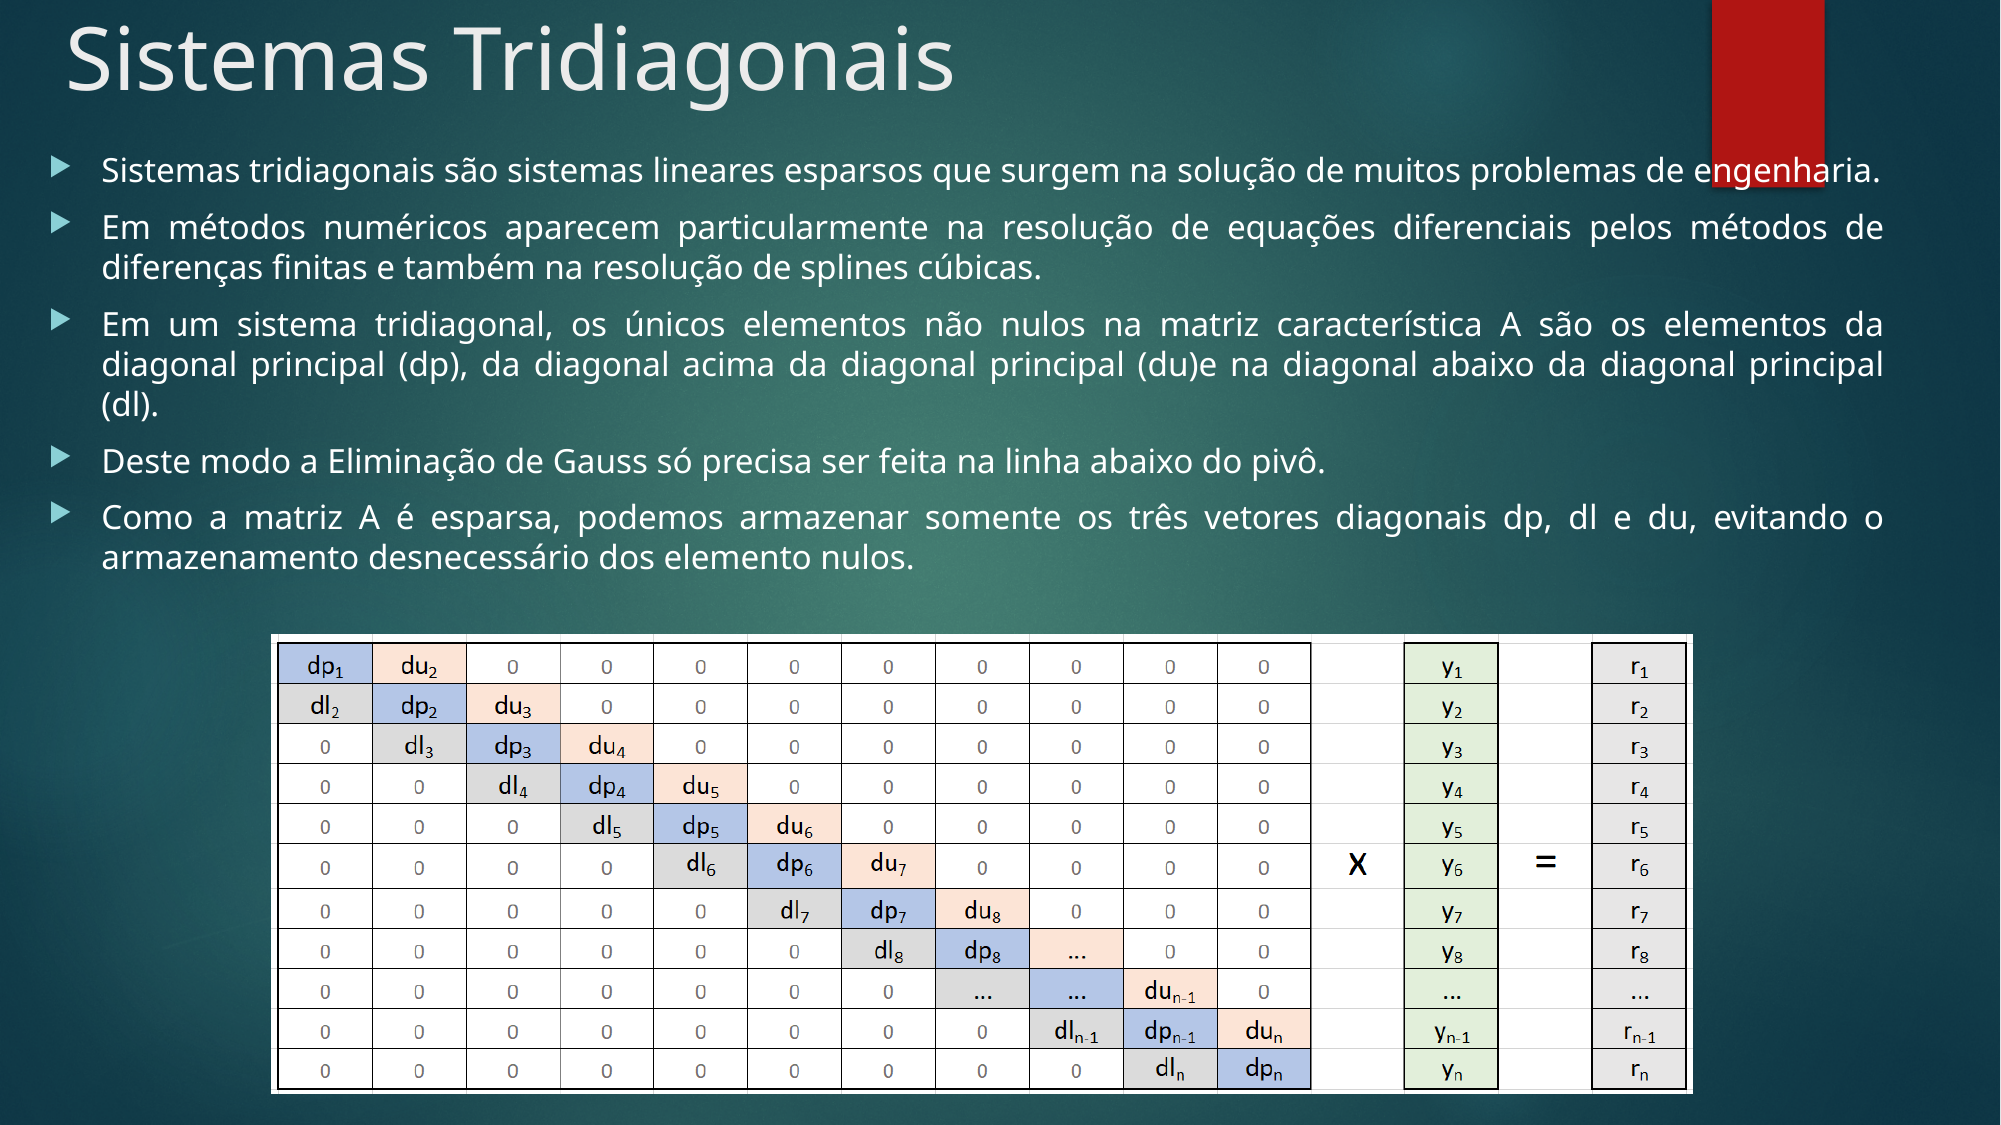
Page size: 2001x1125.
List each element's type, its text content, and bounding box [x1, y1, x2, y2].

title Sistemas Tridiagonais [50, 0, 1593, 225]
picture [0, 437, 1694, 1125]
